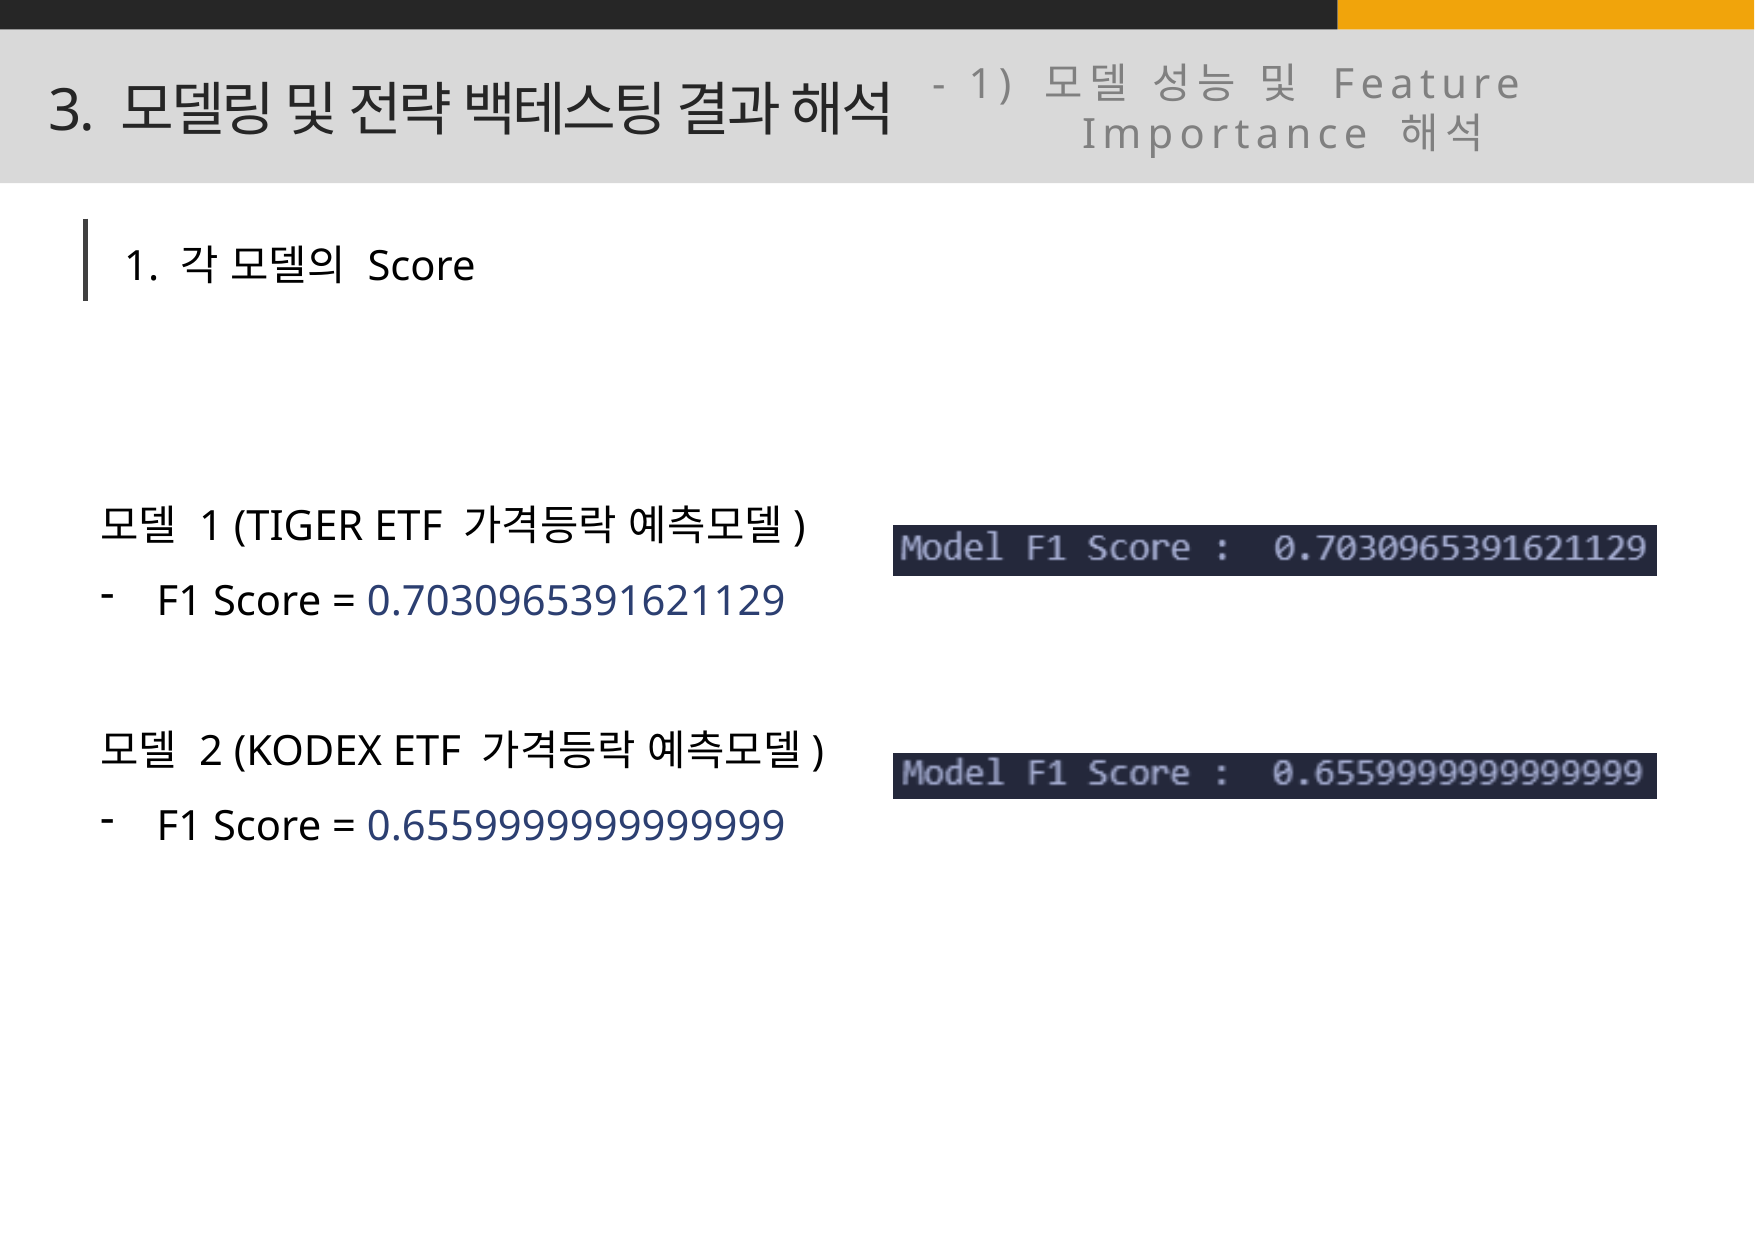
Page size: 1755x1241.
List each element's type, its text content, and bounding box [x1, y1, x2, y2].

text_box 3. 모델링 및 전략 백테스팅 결과 해석 [34, 65, 910, 150]
picture [892, 525, 1657, 576]
text_box 1. 각 모델의 Score [109, 206, 1704, 297]
text_box 모델 1 (TIGER ETF 가격등락 예측모델) F1 Score = 0.7030965391621129 모델 2 (KODEX ETF 가격등락 예측모델) F1 Score = 0.6559999999999999 [85, 466, 1681, 857]
picture [892, 752, 1657, 799]
text_box - 1) 모델 성능 및 Feature Importance 해석 [917, 49, 1657, 165]
